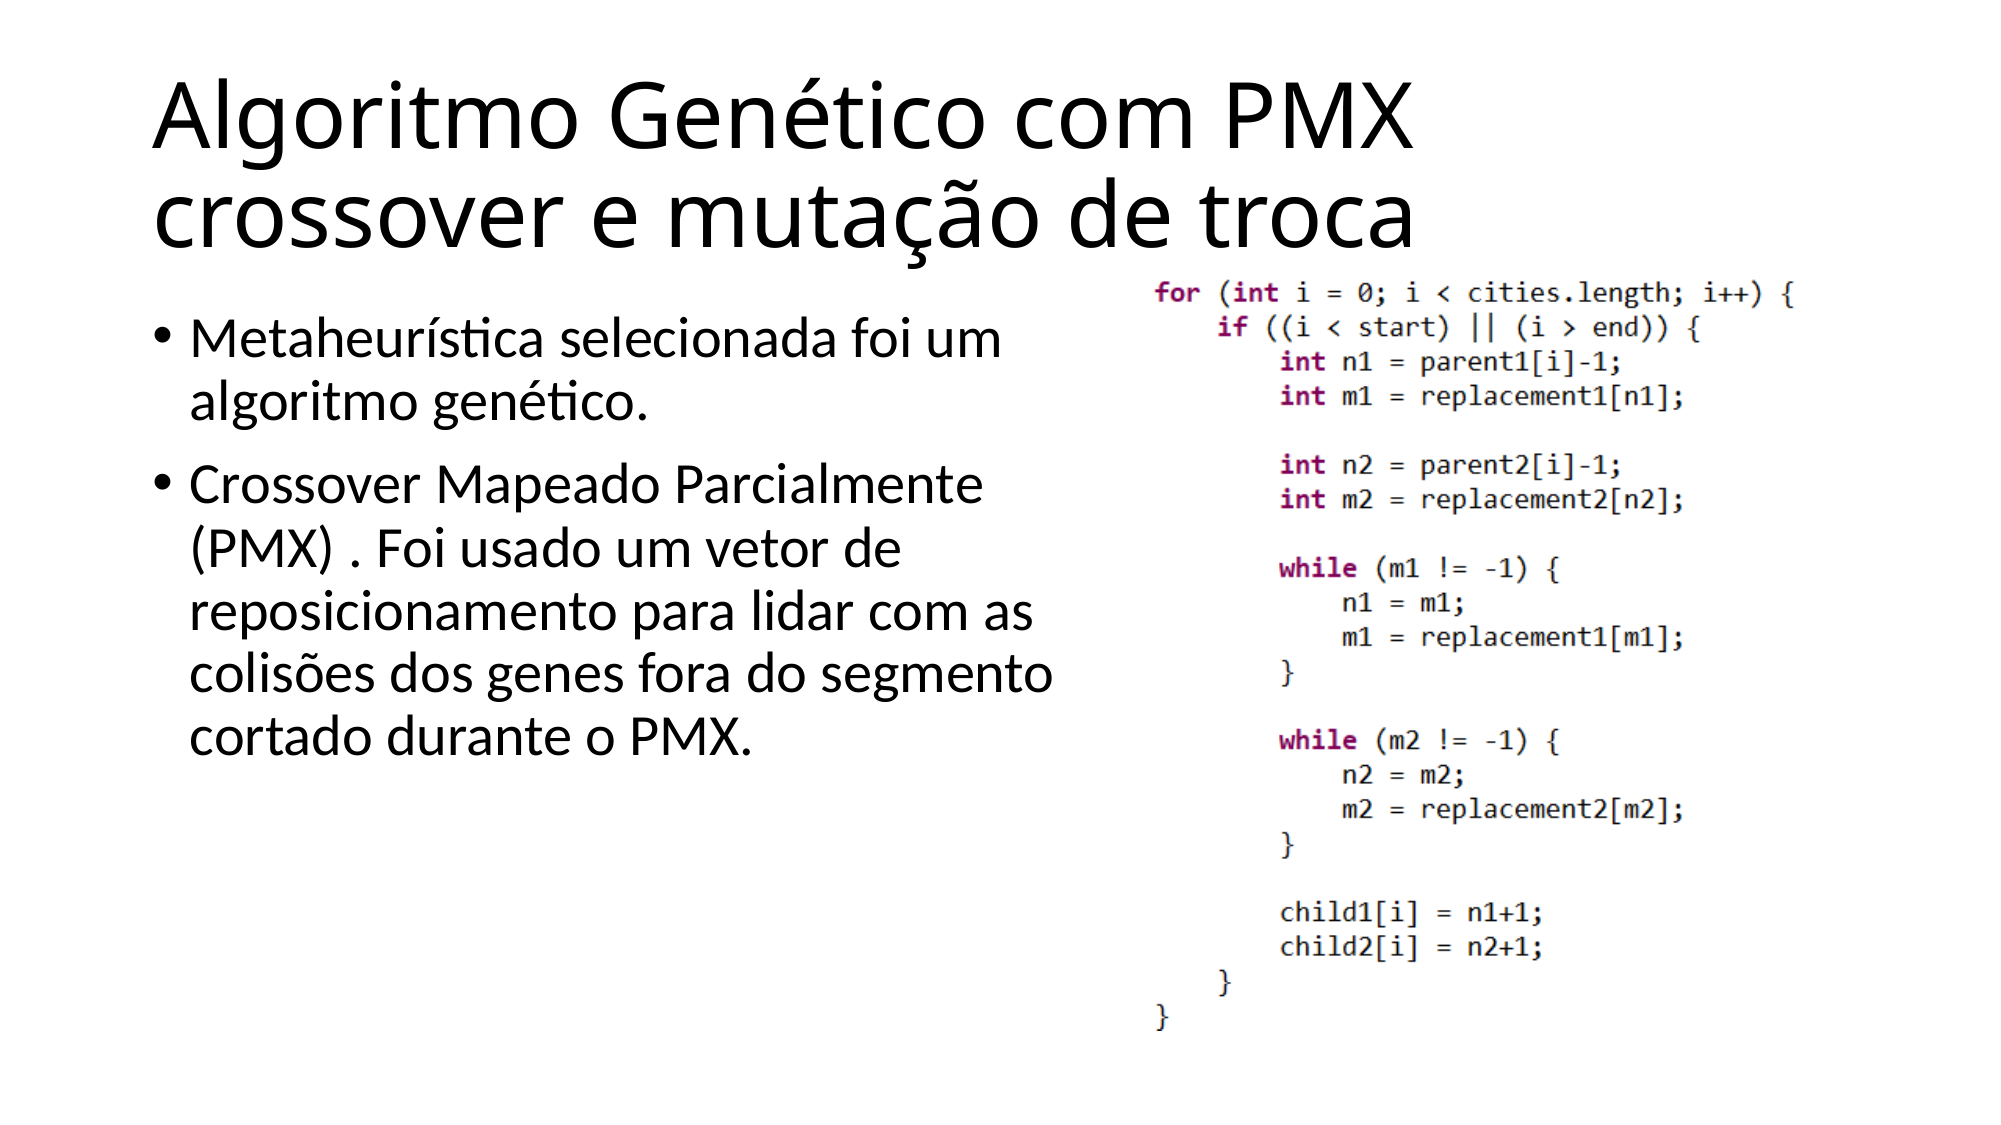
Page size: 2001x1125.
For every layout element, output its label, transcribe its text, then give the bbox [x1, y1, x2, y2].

picture [1145, 277, 1915, 1031]
list Metaheurística selecionada foi um algoritmo genético. Crossover Mapeado Parcialmente (PMX) . Foi usado um vetor de reposicionamento para lidar com as colisões dos genes fora do segmento cortado durante o PMX. [137, 299, 1146, 1066]
title Algoritmo Genético com PMX crossover e mutação de troca [137, 59, 1863, 278]
